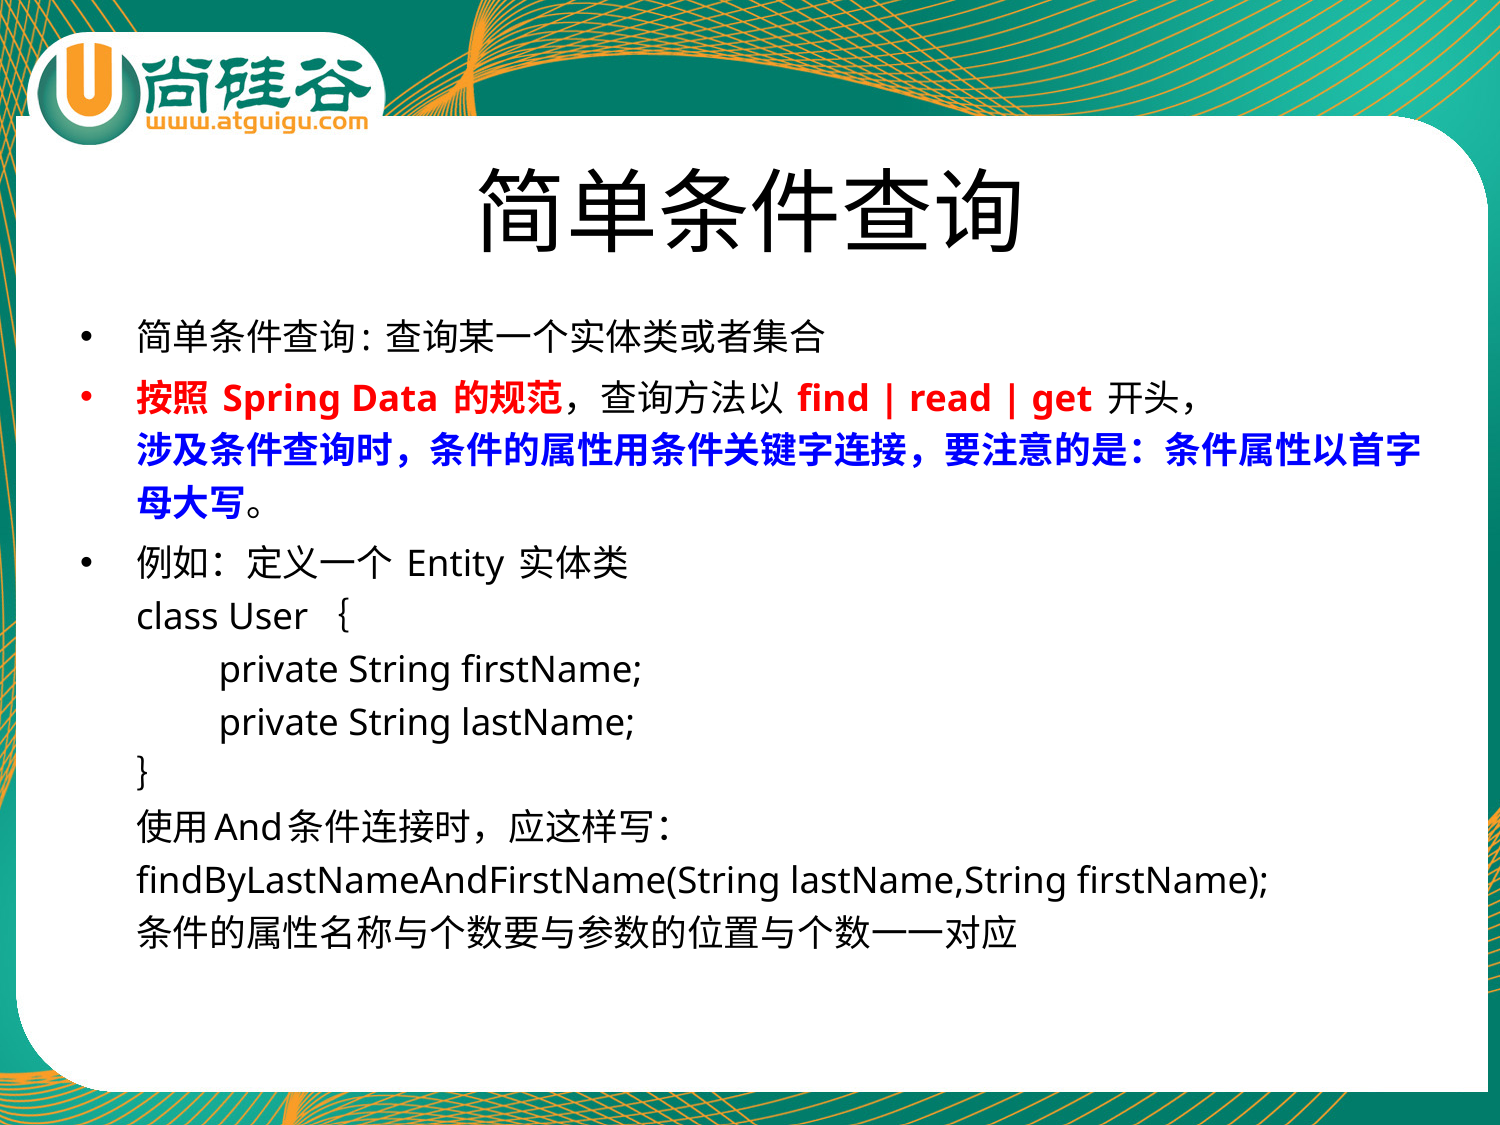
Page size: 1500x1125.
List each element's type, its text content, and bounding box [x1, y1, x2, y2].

list 简单条件查询: 查询某一个实体类或者集合 按照 Spring Data 的规范，查询方法以 find | read | get 开头， 涉及条件查询时，条件的属性用条件关键字连接，要注意的是：条件属性以首字母大写。 例如：定义一个 Entity 实体类 class User｛ private String firstName; private String lastName; ｝ 使用And条件连接时，应这样写： findByLastNameAndFirstName(String lastName,String firstName); 条件的属性名称与个数要与参数的位置与个数一一对应 [64, 297, 1447, 965]
picture [0, 0, 1500, 1125]
title 简单条件查询 [75, 115, 1425, 297]
